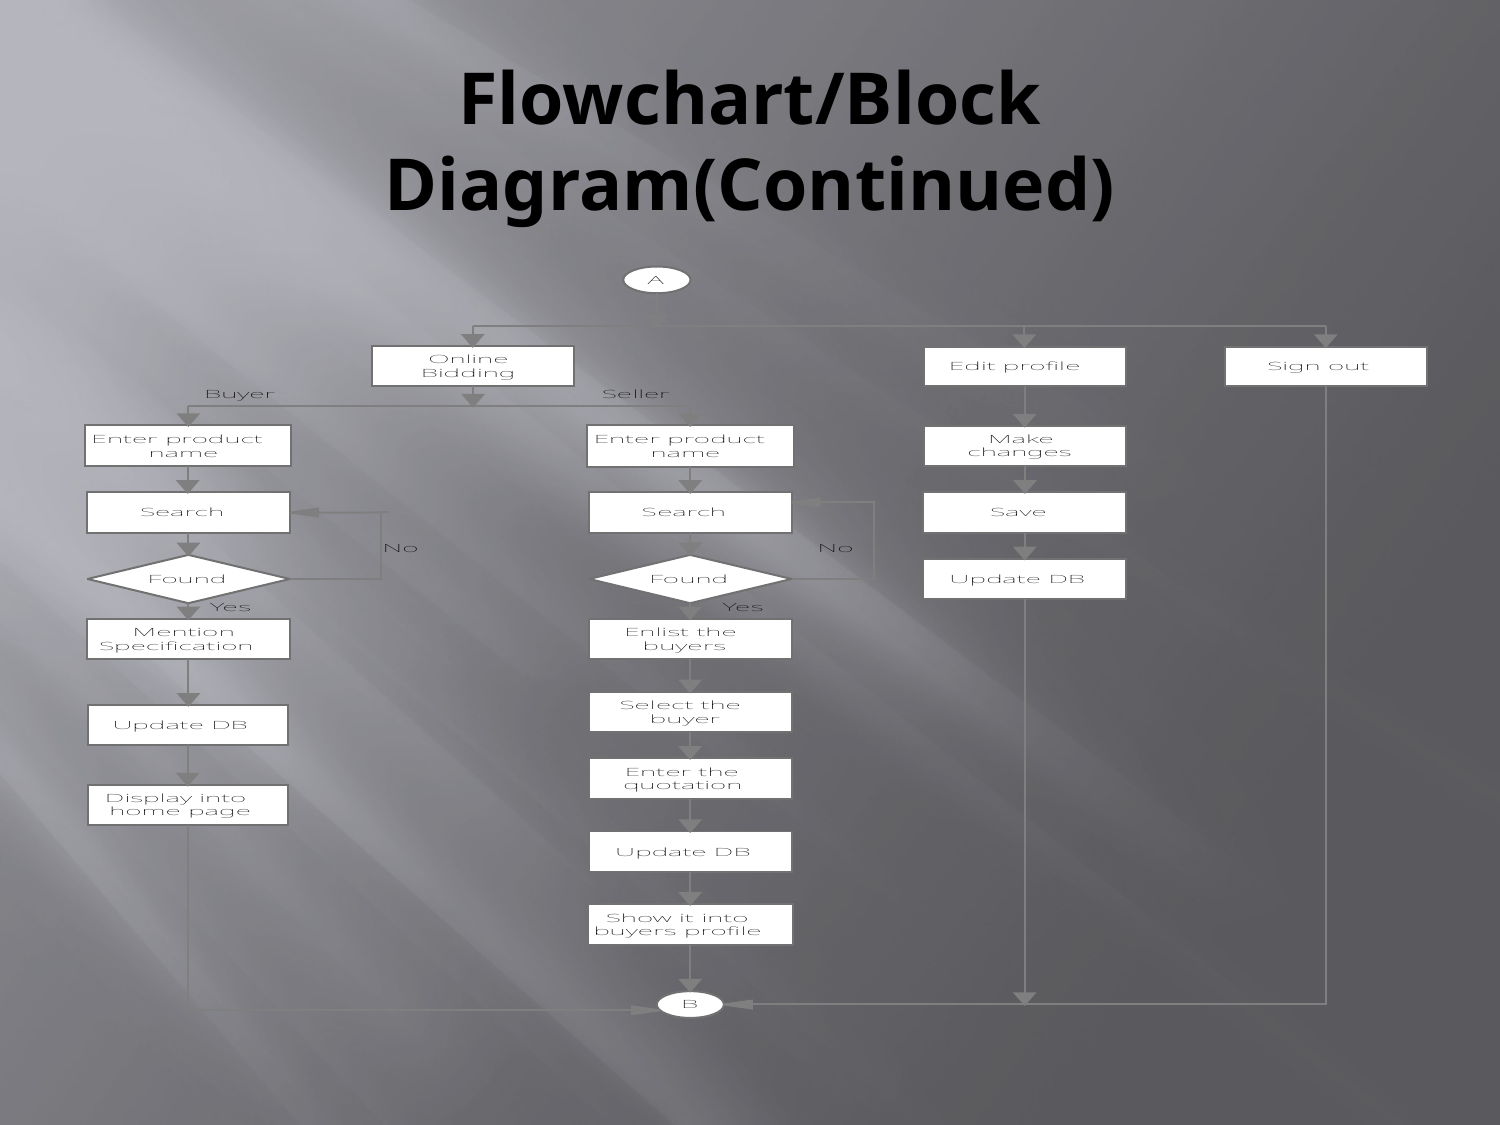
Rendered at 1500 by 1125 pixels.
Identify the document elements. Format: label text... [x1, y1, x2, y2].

title Flowchart/Block Diagram(Continued) [75, 45, 1425, 233]
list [74, 262, 1451, 1036]
